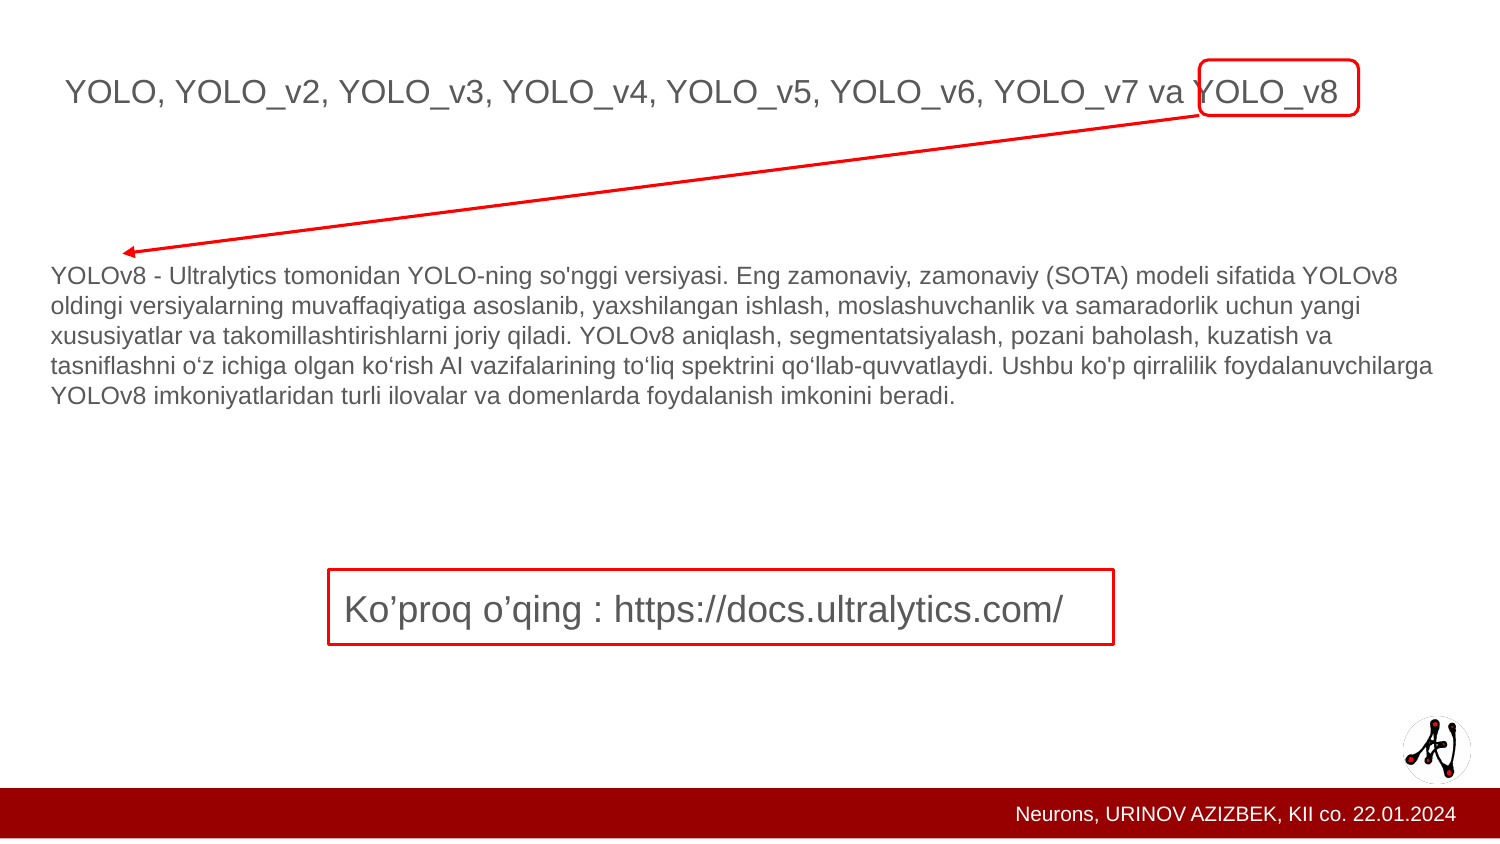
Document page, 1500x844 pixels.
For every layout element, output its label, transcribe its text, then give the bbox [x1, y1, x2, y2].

text_box Ko’proq o’qing : https://docs.ultralytics.com/ [328, 569, 1114, 645]
text_box Neurons, URINOV AZIZBEK, KII co. 22.01.2024 [0, 788, 1500, 839]
text_box YOLO, YOLO_v2, YOLO_v3, YOLO_v4, YOLO_v5, YOLO_v6, YOLO_v7 va YOLO_v8 [49, 54, 1434, 125]
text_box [122, 115, 1200, 254]
text_box [1199, 59, 1359, 116]
picture [1402, 715, 1471, 785]
text_box YOLOv8 - Ultralytics tomonidan YOLO-ning so'nggi versiyasi. Eng zamonaviy, zamonaviy (SOTA) modeli sifatida YOLOv8 oldingi versiyalarning muvaffaqiyatiga asoslanib, yaxshilangan ishlash, moslashuvchanlik va samaradorlik uchun yangi xususiyatlar va takomillashtirishlarni joriy qiladi. YOLOv8 aniqlash, segmentatsiyalash, pozani baholash, kuzatish va tasniflashni o‘z ichiga olgan ko‘rish AI vazifalarining to‘liq spektrini qo‘llab-quvvatlaydi. Ushbu ko'p qirralilik foydalanuvchilarga YOLOv8 imkoniyatlaridan turli ilovalar va domenlarda foydalanish imkonini beradi. [35, 244, 1465, 455]
